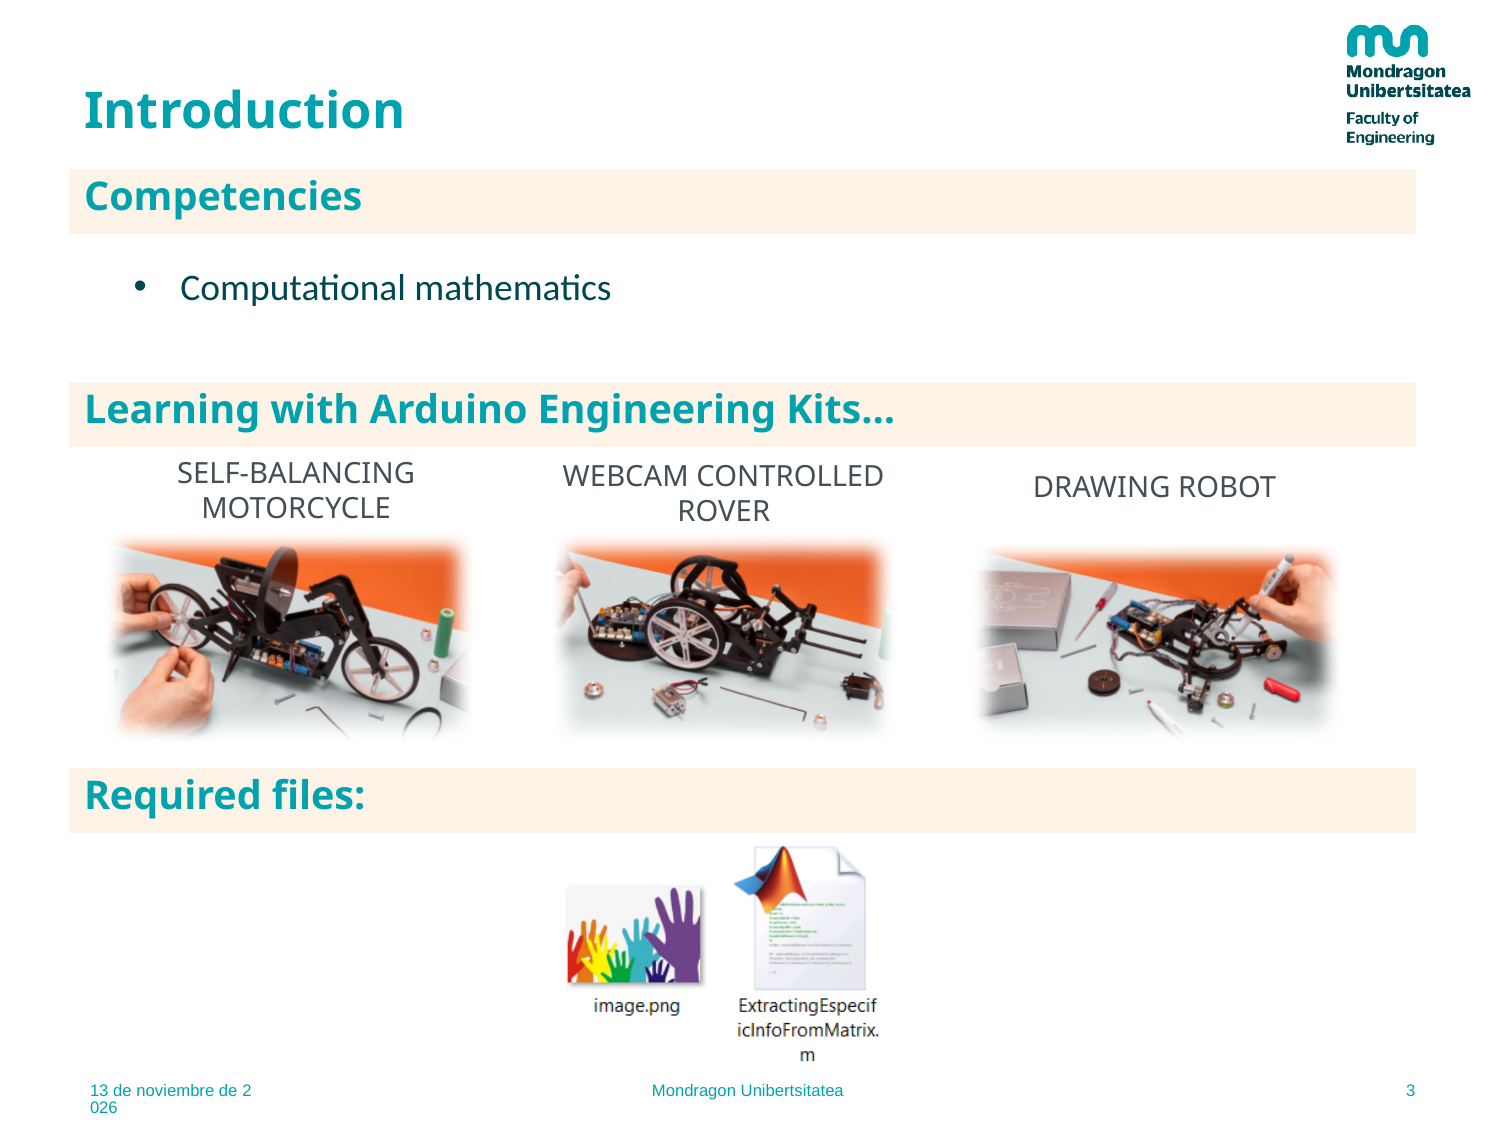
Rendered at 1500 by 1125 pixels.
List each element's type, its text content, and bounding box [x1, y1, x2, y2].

text_box Learning with Arduino Engineering Kits… [69, 382, 1416, 448]
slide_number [75, 1059, 269, 1120]
title Introduction [69, 77, 1327, 148]
text_box SELF-BALANCING MOTORCYCLE [96, 447, 496, 532]
text_box Required files: [69, 768, 1416, 833]
picture [103, 529, 476, 744]
text_box Competencies [69, 169, 1416, 234]
text_box Computational mathematics [118, 255, 873, 316]
text_box DRAWING ROBOT [982, 460, 1327, 511]
picture [971, 541, 1343, 744]
picture [558, 840, 889, 1071]
footer Mondragon Unibertsitatea [356, 1059, 1140, 1120]
slide_number 3 [1238, 1059, 1431, 1120]
picture [1319, 0, 1500, 170]
picture [550, 532, 897, 747]
text_box WEBCAM CONTROLLED ROVER [524, 450, 924, 535]
